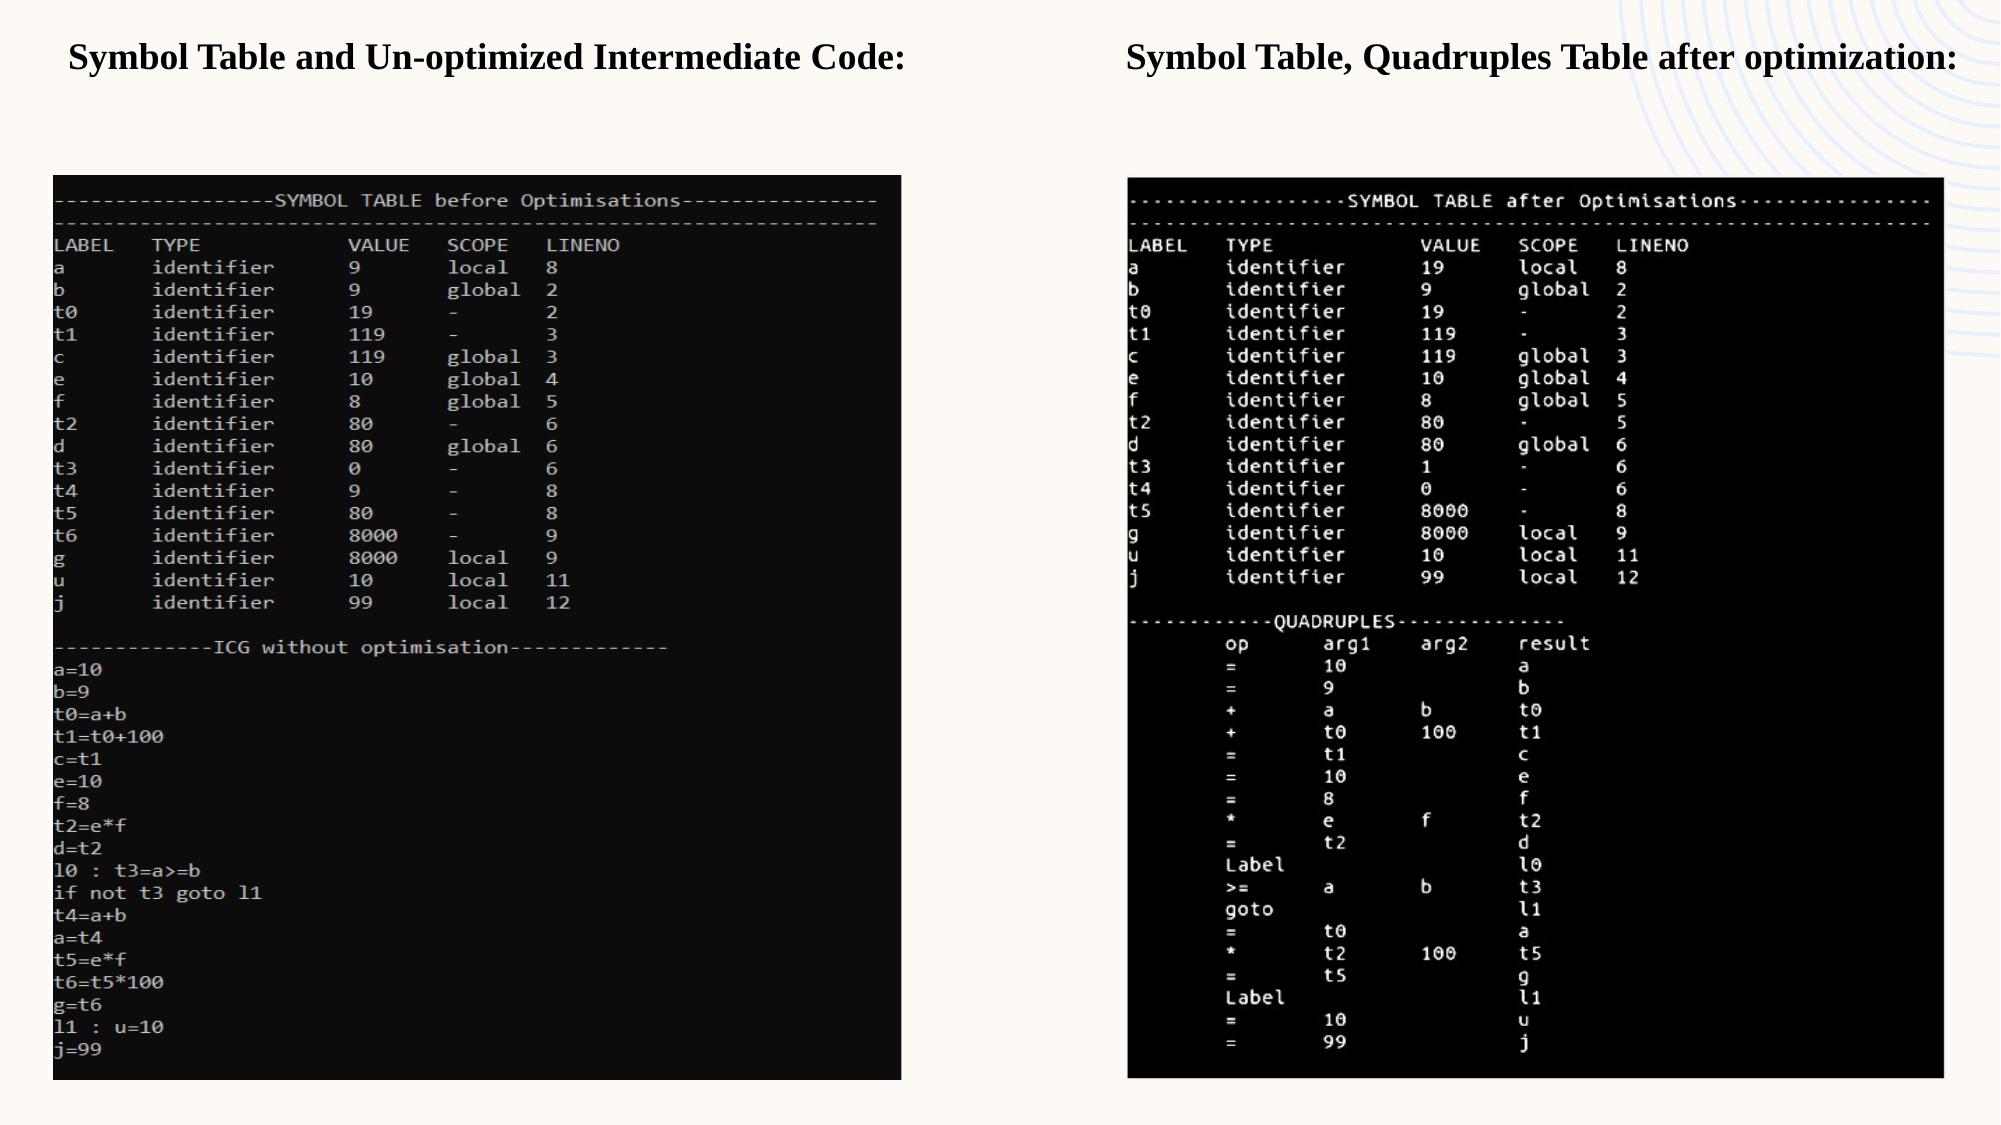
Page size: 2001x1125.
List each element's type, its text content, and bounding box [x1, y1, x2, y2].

picture [1124, 175, 1947, 1082]
text_box Symbol Table and Un-optimized Intermediate Code: [53, 24, 946, 96]
picture [52, 175, 902, 1080]
text_box Symbol Table, Quadruples Table after optimization: [1110, 24, 2000, 96]
